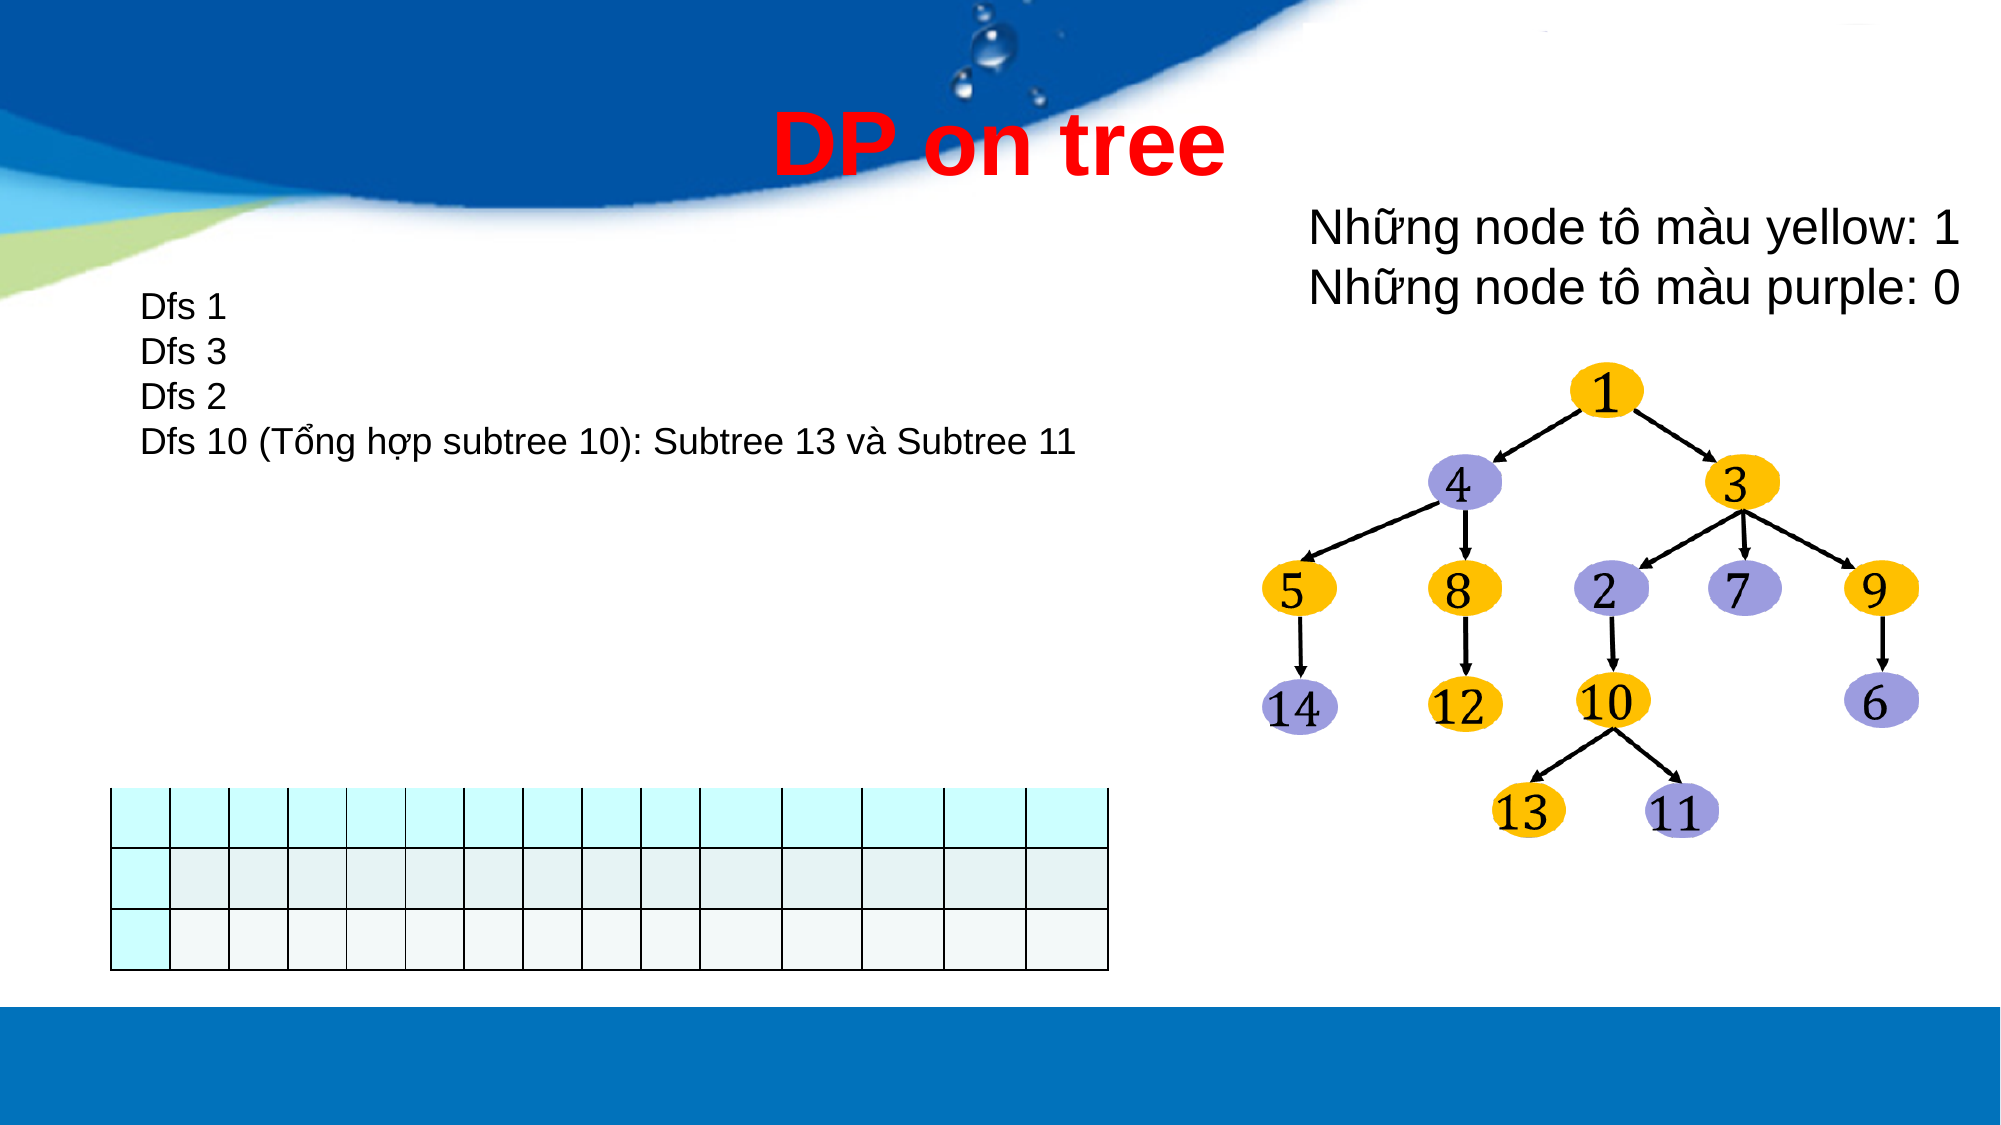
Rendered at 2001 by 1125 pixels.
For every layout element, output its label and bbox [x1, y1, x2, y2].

title [99, 45, 1900, 233]
text_box [125, 274, 1109, 470]
text_box [1293, 187, 2000, 323]
picture [0, 0, 2001, 1125]
